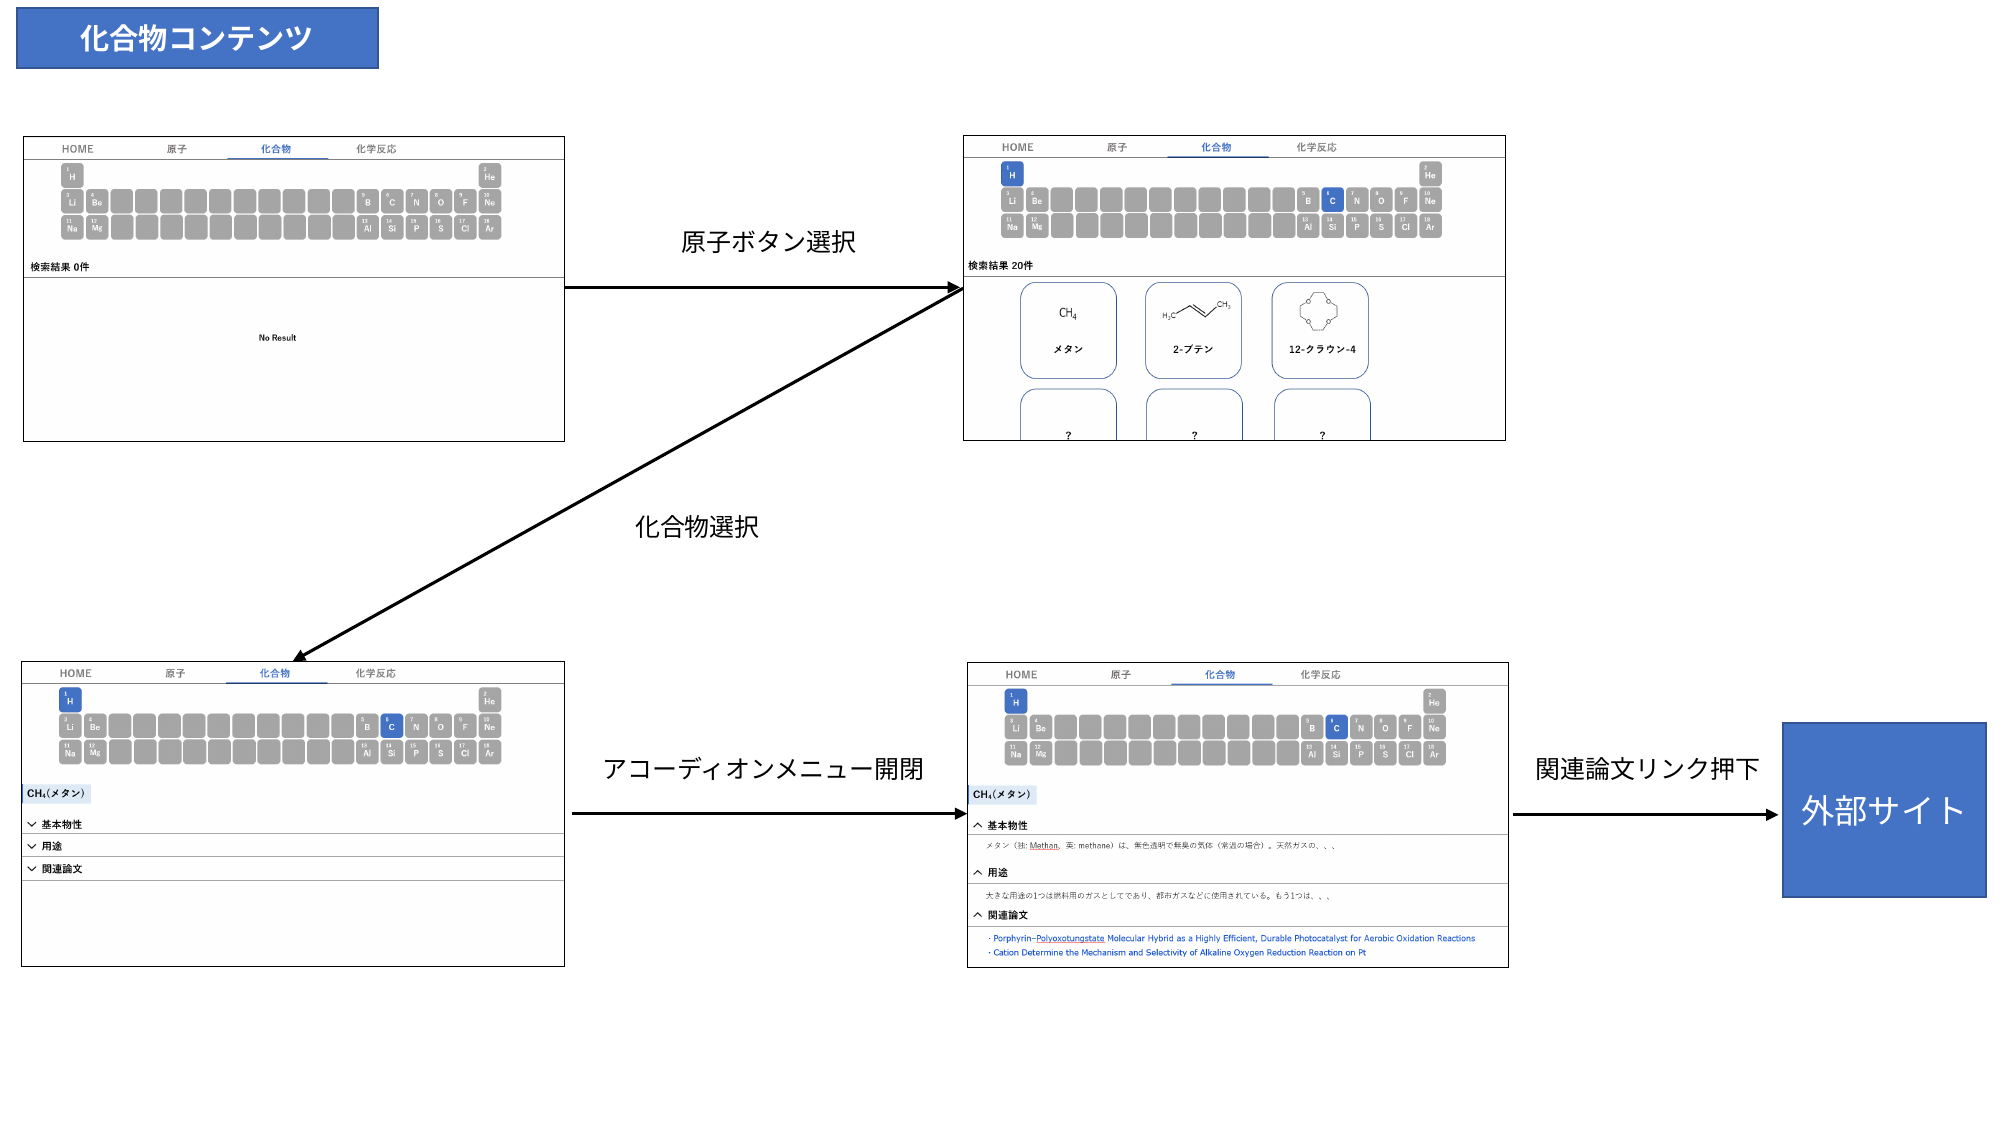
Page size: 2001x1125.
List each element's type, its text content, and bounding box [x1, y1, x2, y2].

text_box 外部サイト [1782, 722, 1987, 898]
text_box 関連論文リンク押下 [1518, 745, 1777, 792]
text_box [21, 135, 1509, 968]
text_box 化合物コンテンツ [16, 7, 379, 69]
